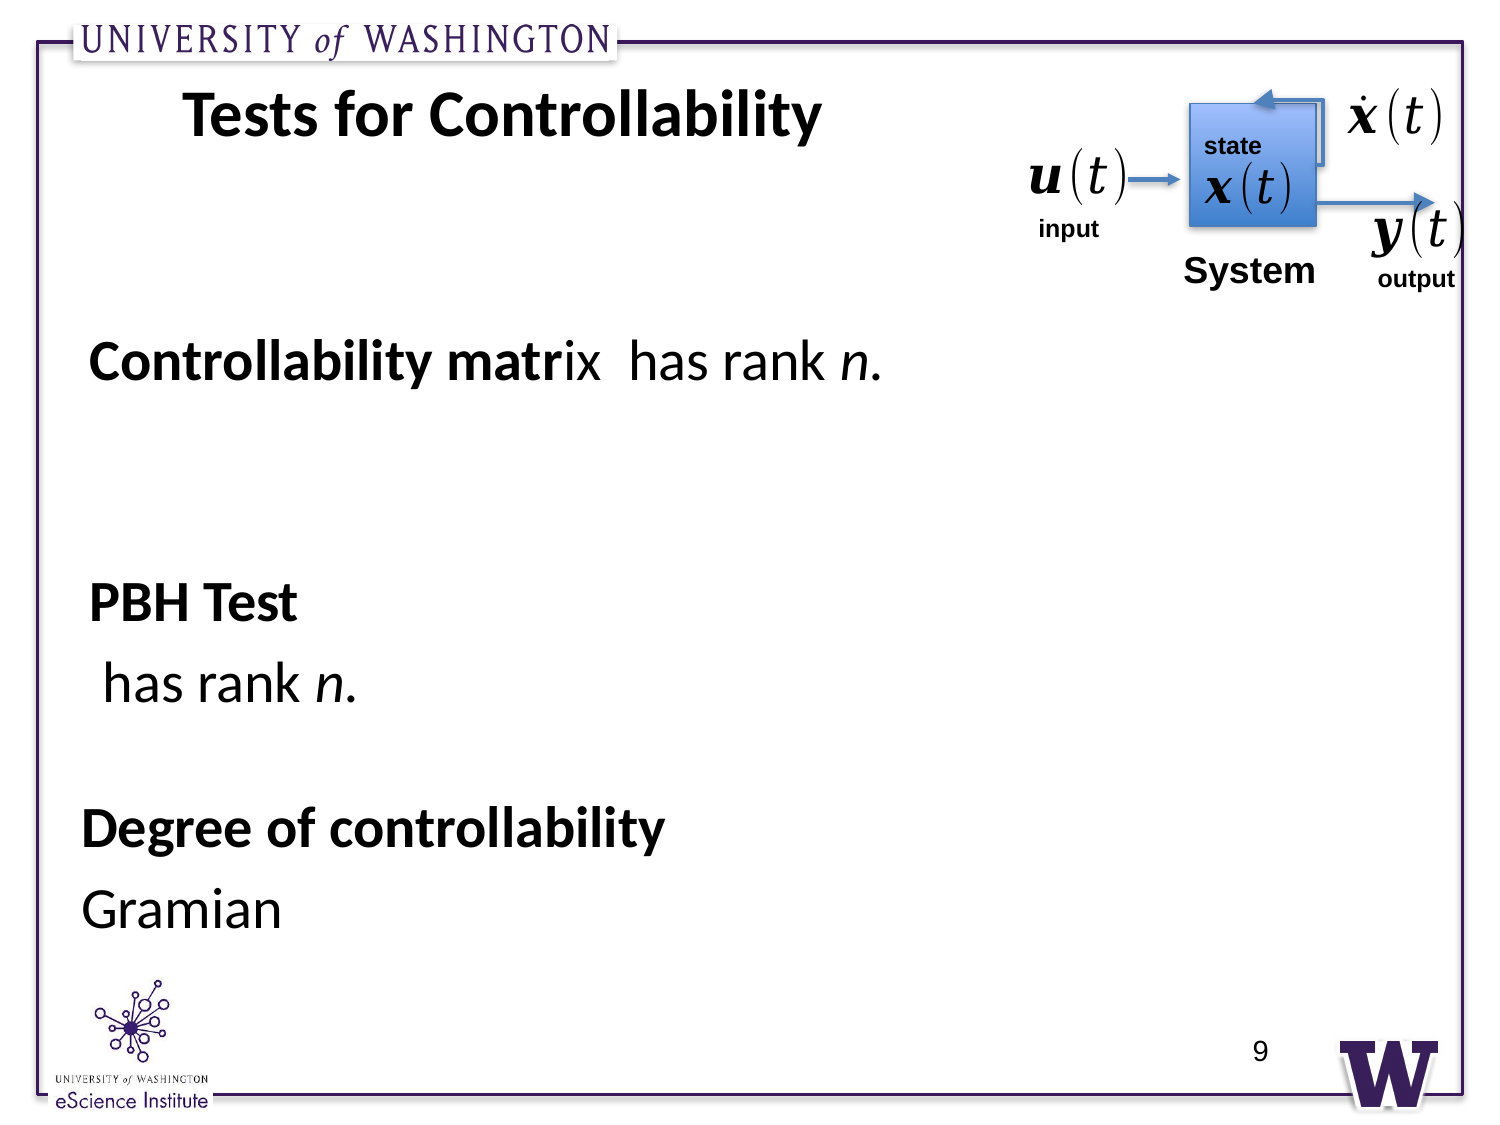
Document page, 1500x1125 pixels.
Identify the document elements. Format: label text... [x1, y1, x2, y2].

picture [81, 24, 609, 61]
picture [1340, 1041, 1438, 1107]
title Tests for Controllability [75, 62, 933, 200]
slide_number 9 [1237, 1025, 1325, 1085]
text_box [1026, 83, 1470, 303]
picture [48, 978, 213, 1113]
text_box Degree of controllability Gramian [66, 781, 1417, 889]
